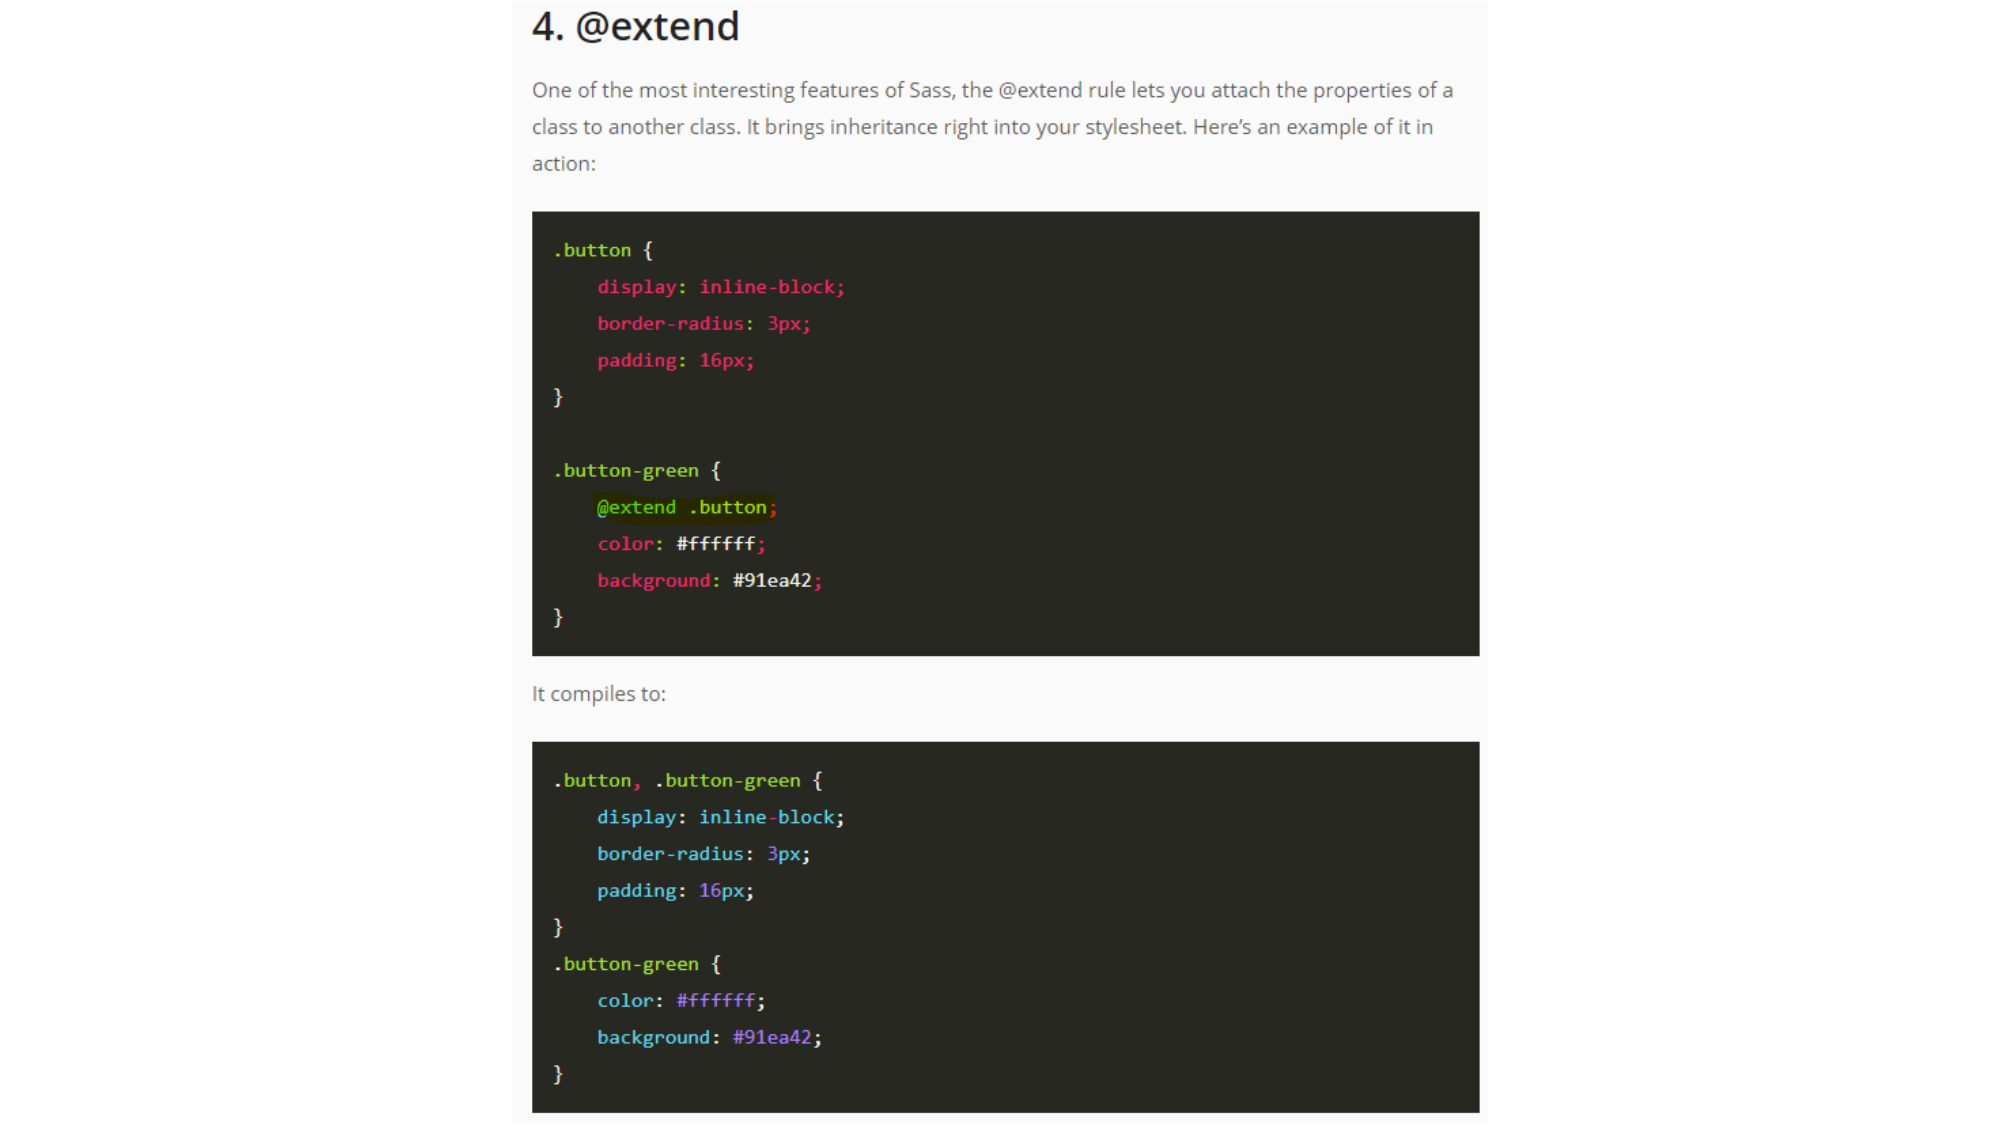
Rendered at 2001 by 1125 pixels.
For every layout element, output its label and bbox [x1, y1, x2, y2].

picture [512, 1, 1488, 1124]
